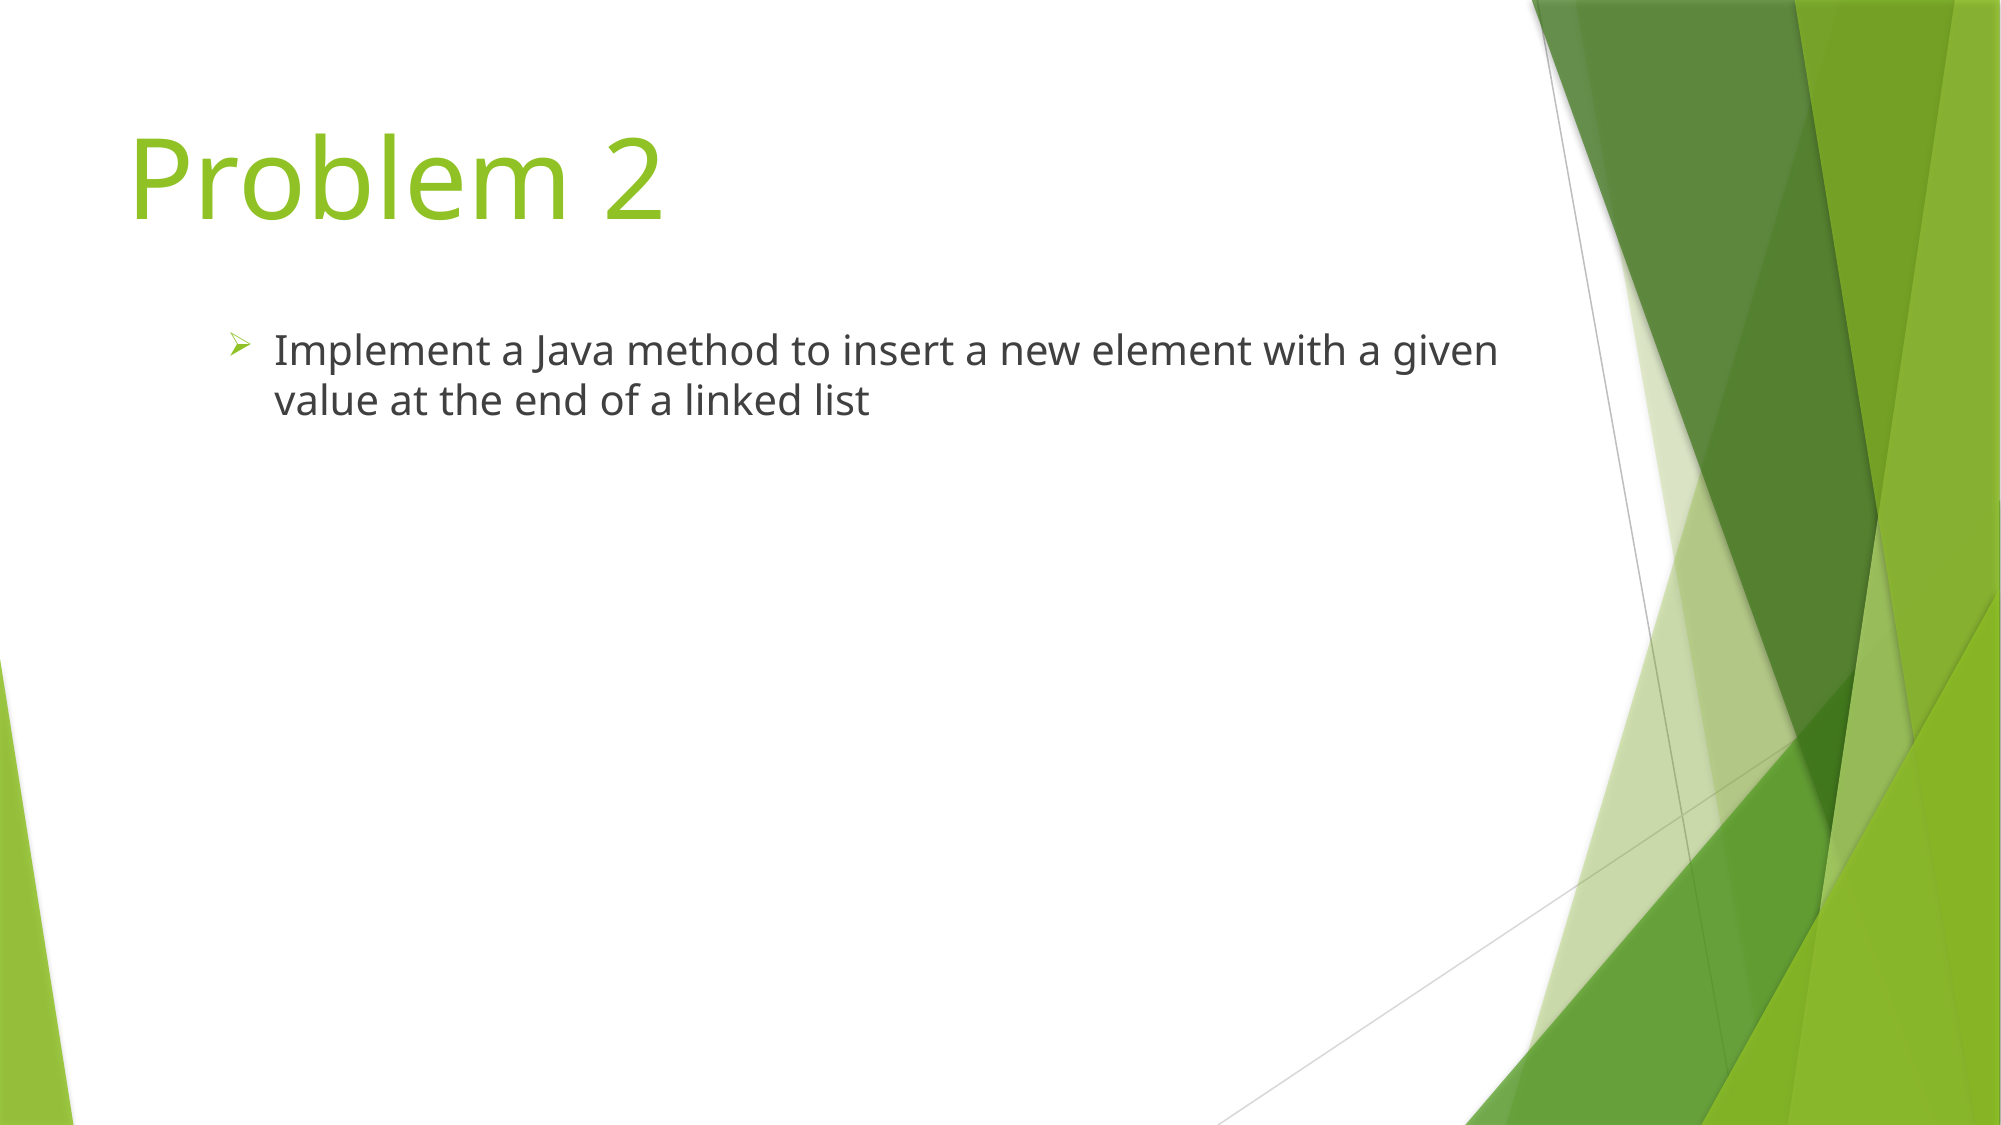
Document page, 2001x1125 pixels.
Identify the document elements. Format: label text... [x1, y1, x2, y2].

title Problem 2 [111, 99, 1522, 317]
list Implement a Java method to insert a new element with a given value at the end of a linked list [137, 316, 1863, 1014]
